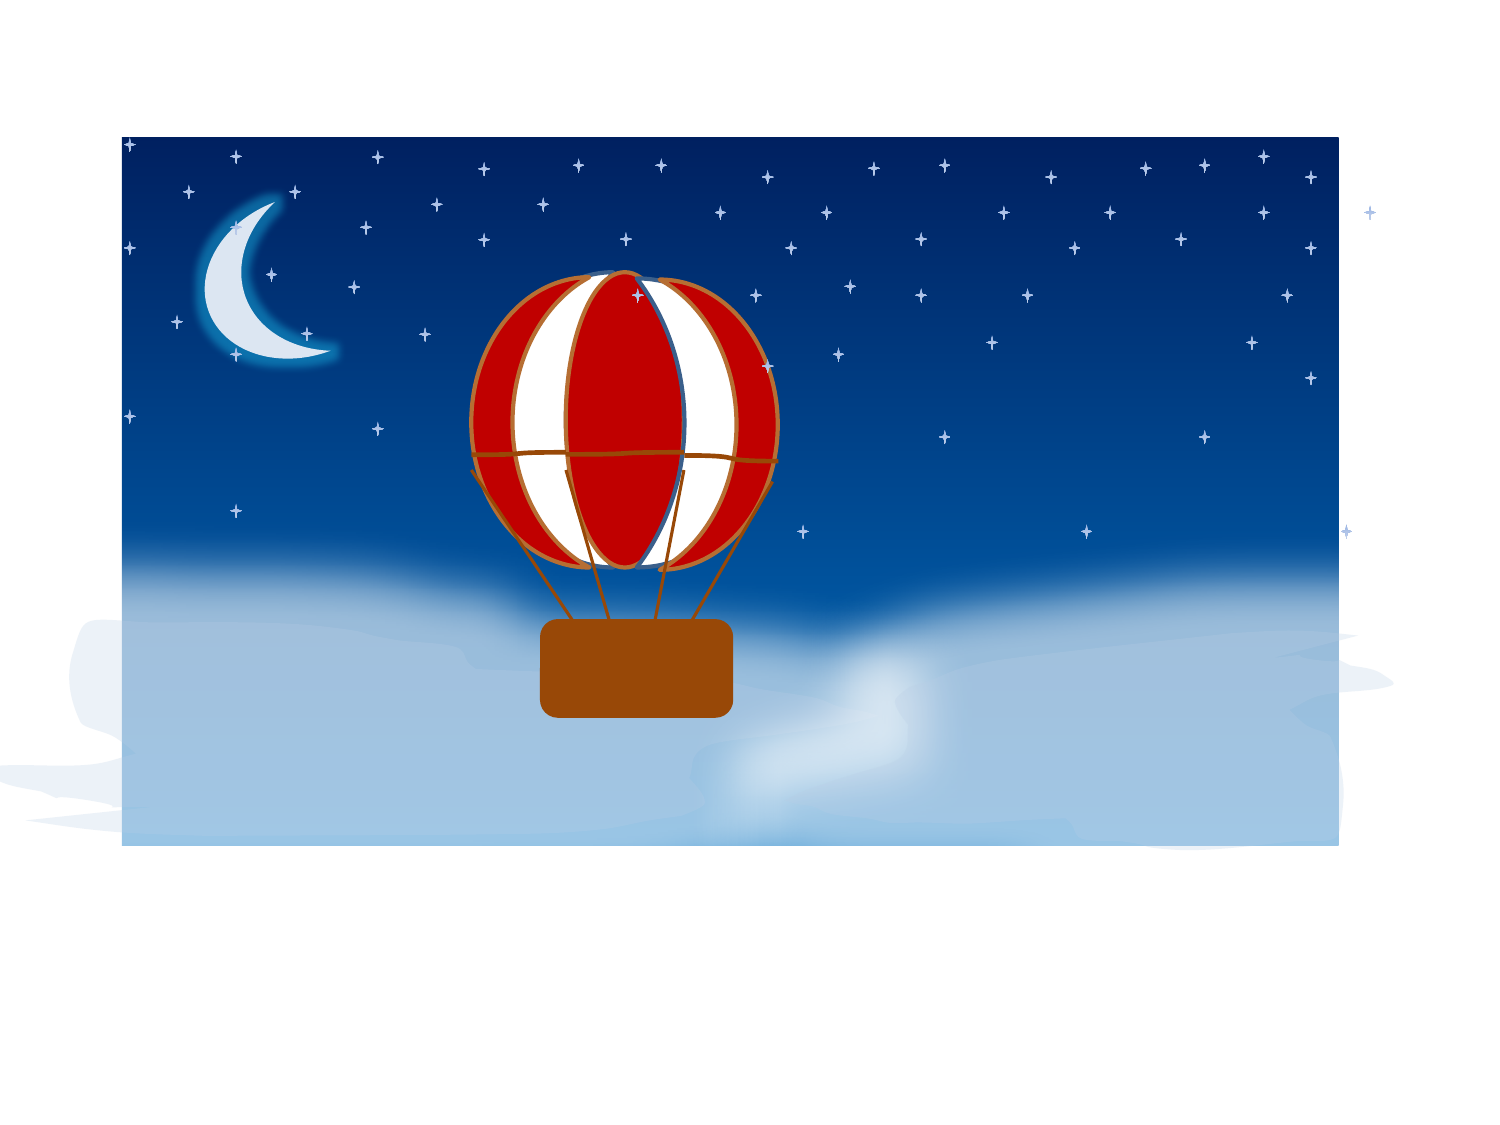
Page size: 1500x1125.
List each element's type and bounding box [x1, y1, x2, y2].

text_box [0, 136, 1400, 865]
